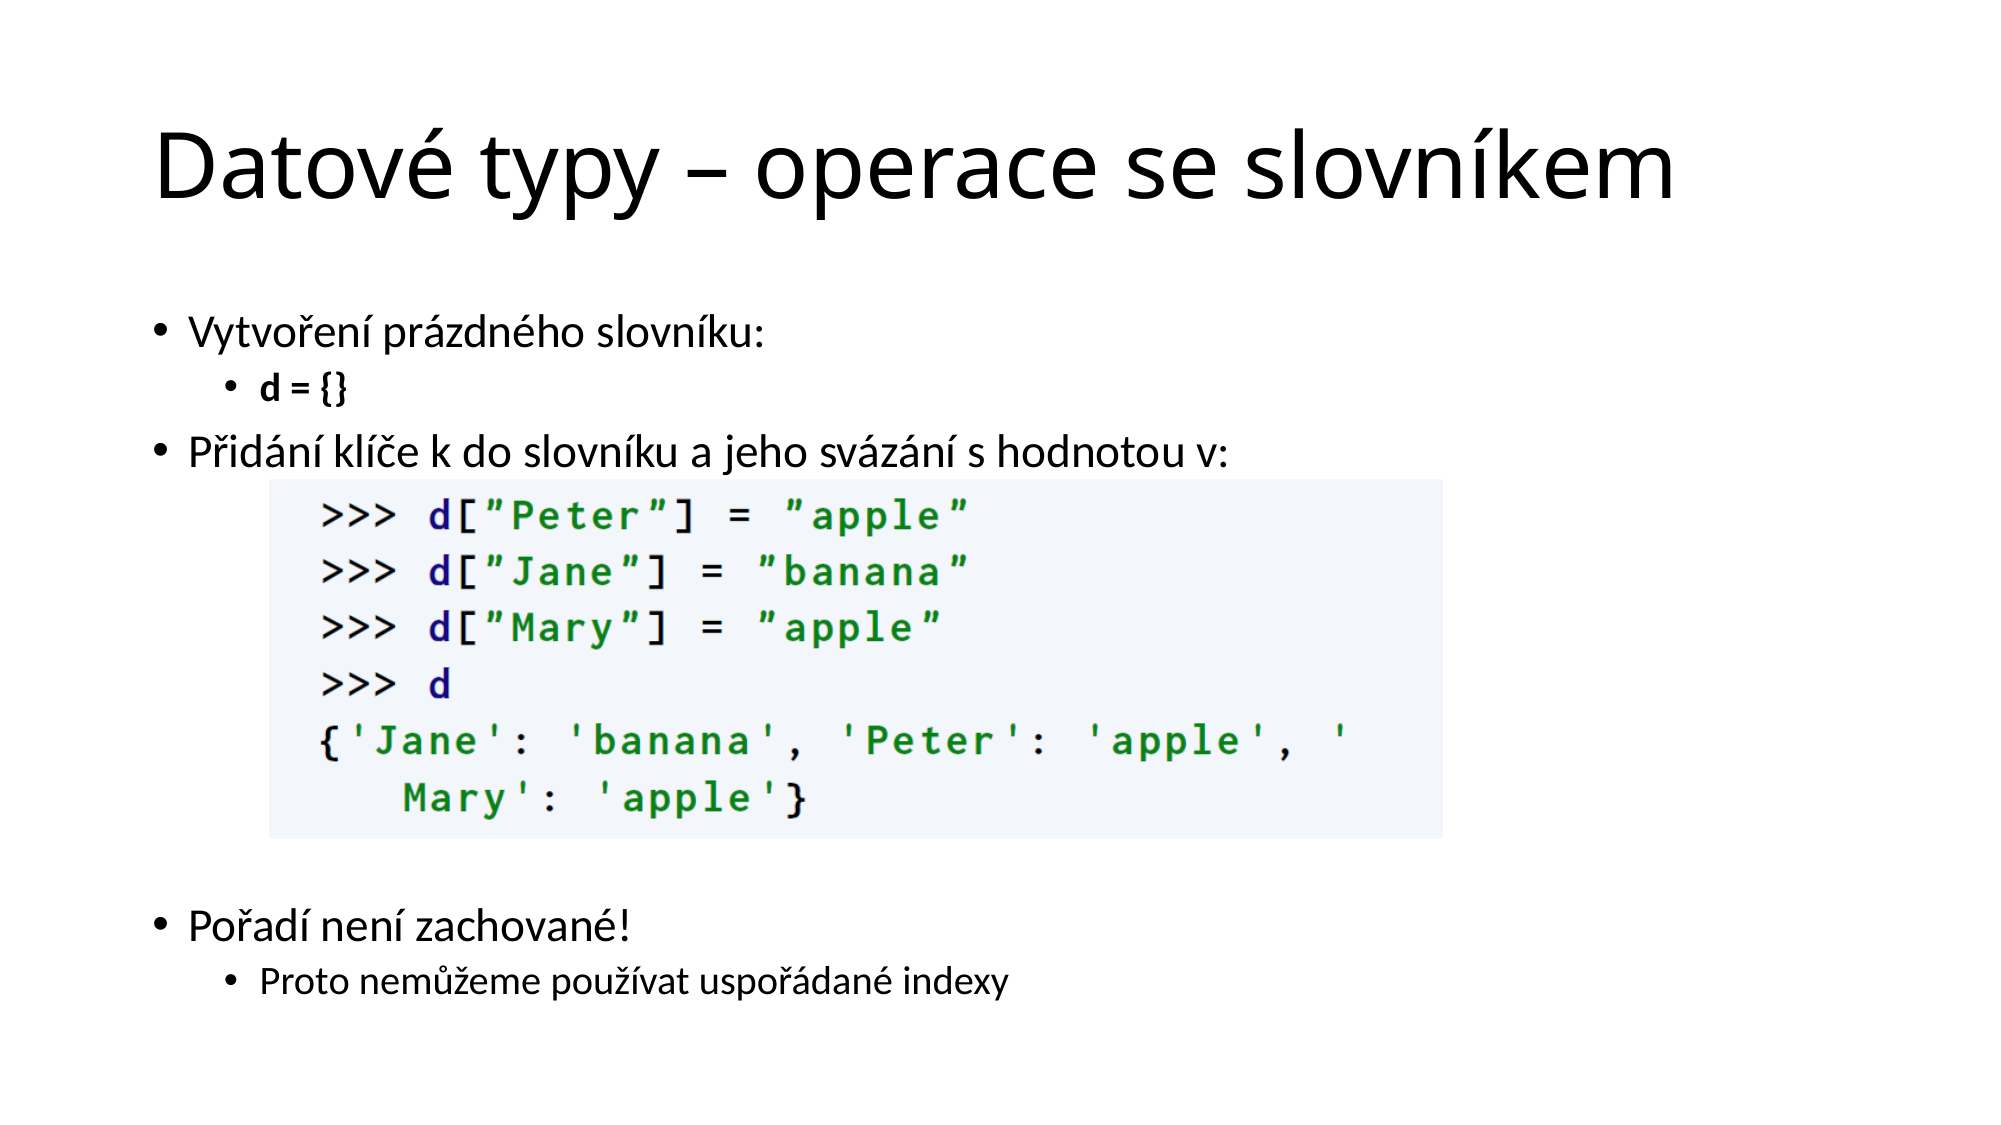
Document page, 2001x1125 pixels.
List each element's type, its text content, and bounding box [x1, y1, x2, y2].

list Vytvoření prázdného slovníku: d = {} Přidání klíče k do slovníku a jeho svázání s hodnotou v: Pořadí není zachované! Proto nemůžeme používat uspořádané indexy [137, 299, 1863, 1014]
title Datové typy – operace se slovníkem [137, 59, 1863, 278]
picture [269, 477, 1443, 840]
